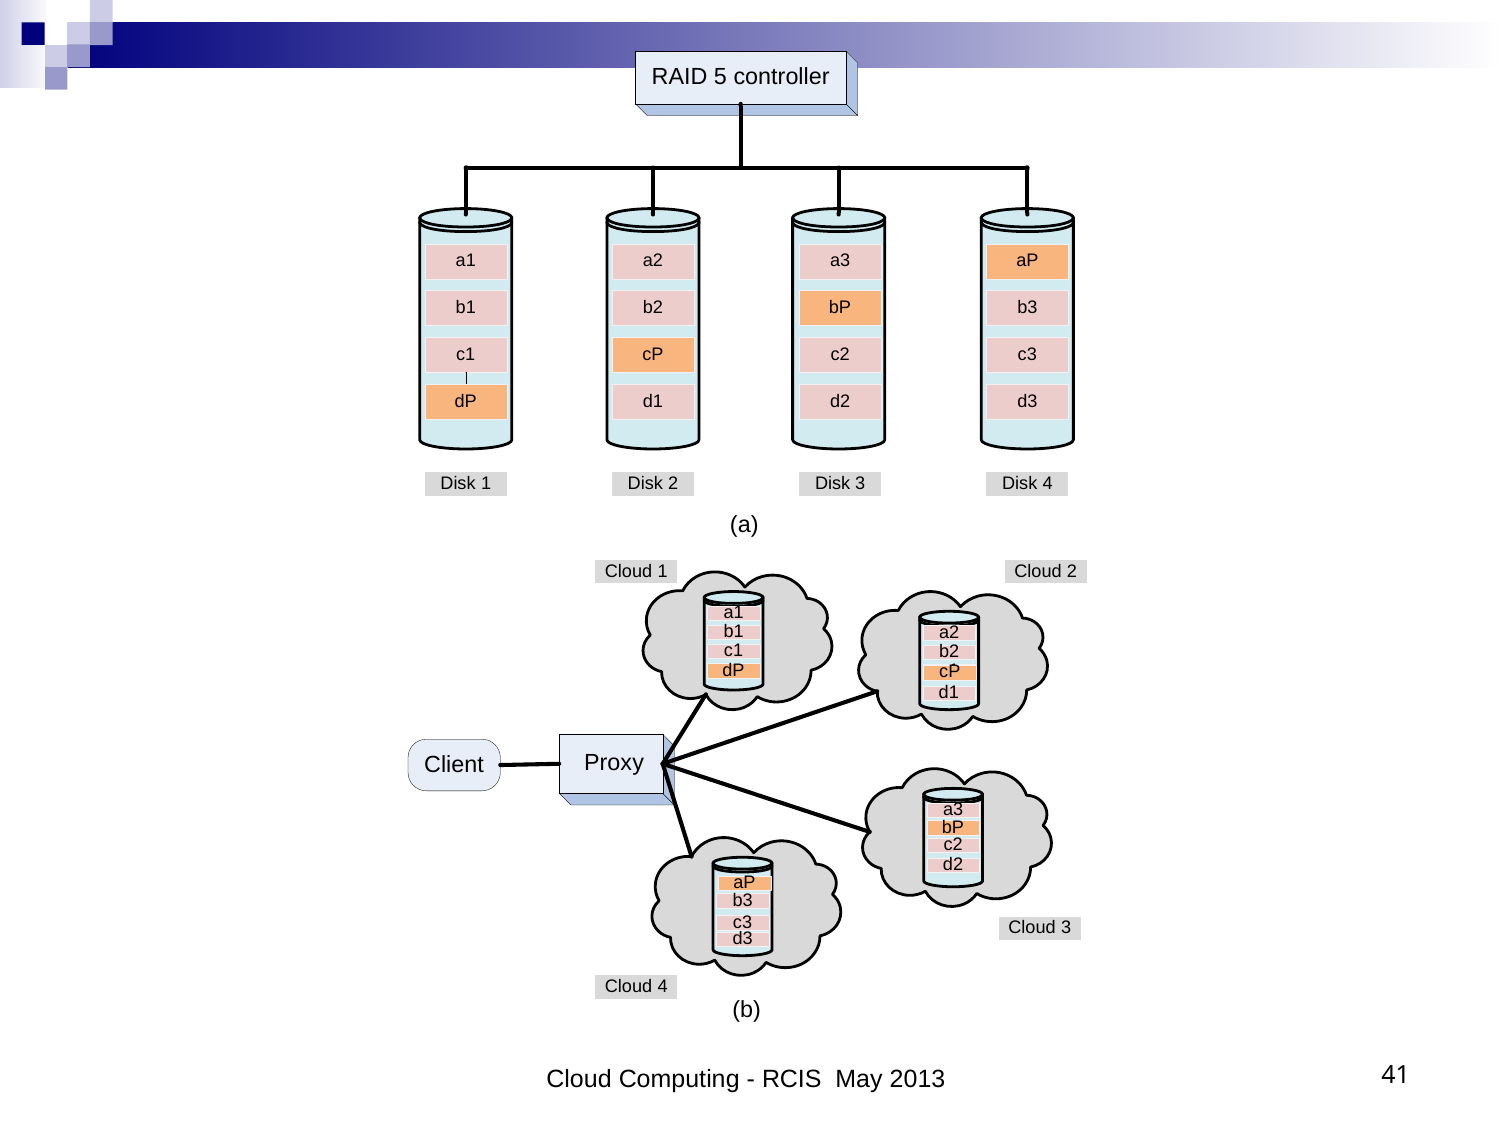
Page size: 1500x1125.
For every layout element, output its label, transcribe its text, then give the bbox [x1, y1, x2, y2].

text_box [405, 49, 1090, 1027]
footer Cloud Computing - RCIS May 2013 [512, 1034, 988, 1101]
slide_number 41 [1074, 1024, 1426, 1101]
